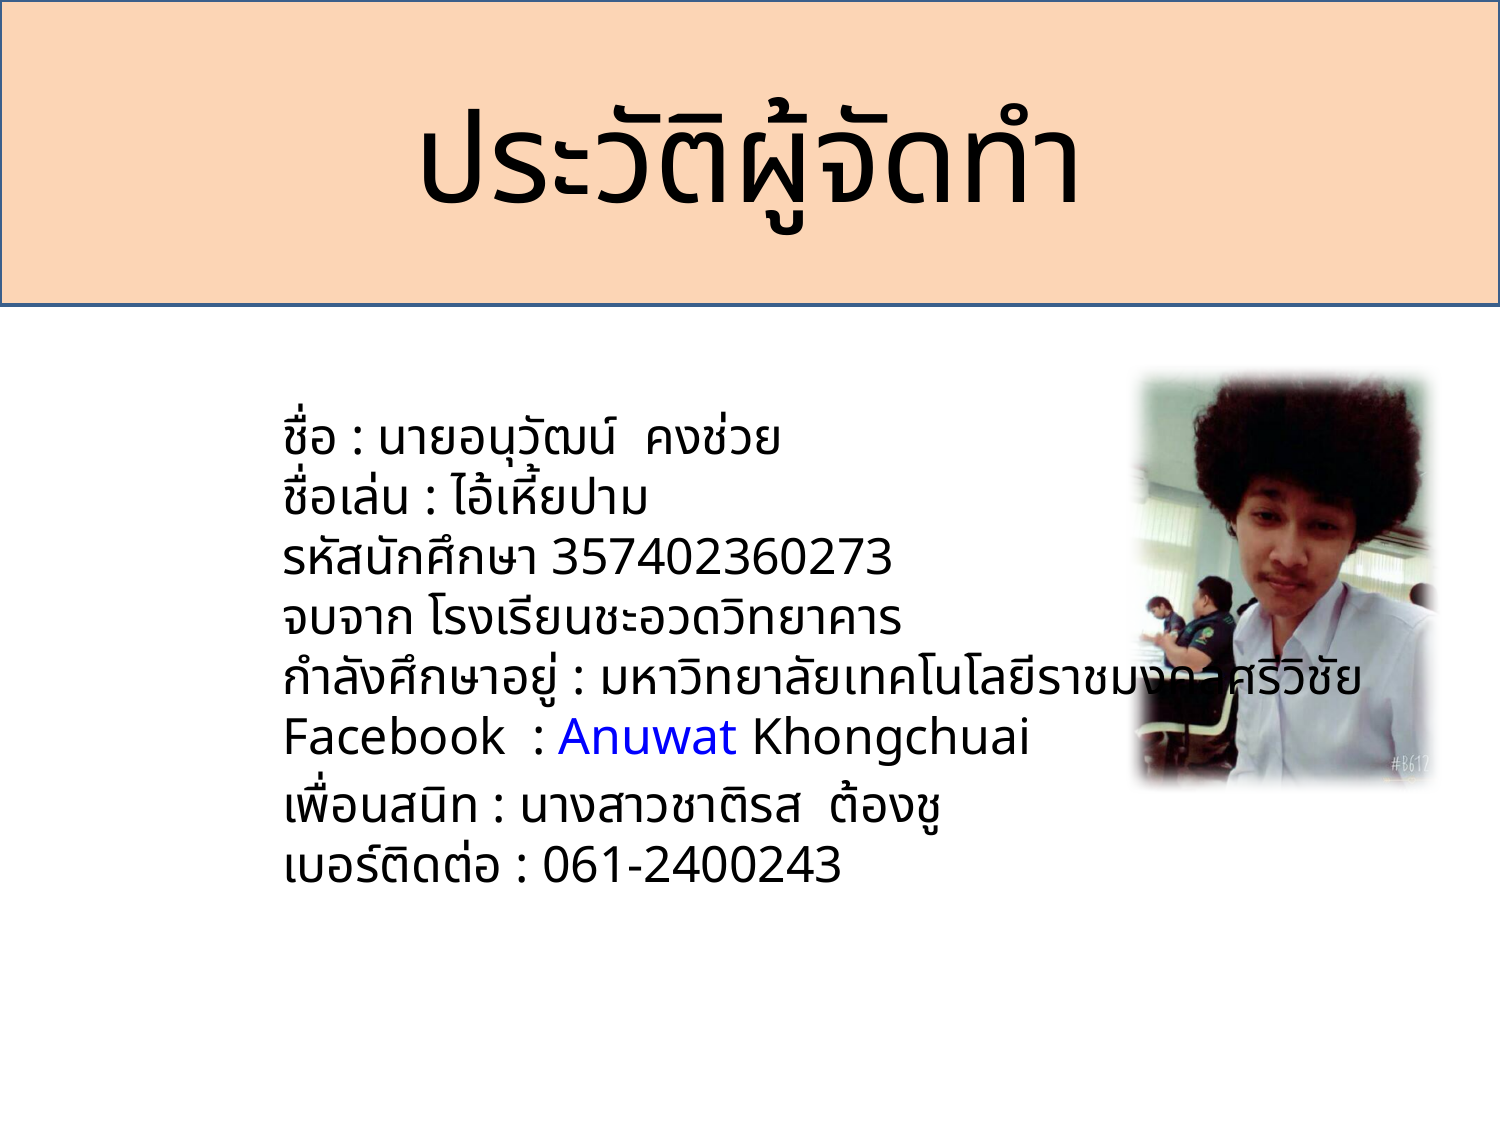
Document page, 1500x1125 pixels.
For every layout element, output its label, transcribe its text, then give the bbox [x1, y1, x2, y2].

text_box ชื่อ : นายอนุวัฒน์ คงช่วย ชื่อเล่น : ไอ้เหี้ยปาม รหัสนักศึกษา 357402360273 จบจาก โรงเรียนชะอวดวิทยาคาร กำลังศึกษาอยู่ : มหาวิทยาลัยเทคโนโลยีราชมงคลศรีวิชัย Facebook : Anuwat Khongchuai เพื่อนสนิท : นางสาวชาติรส ต้องชู เบอร์ติดต่อ : 061-2400243 [117, 396, 1500, 900]
picture [1124, 362, 1442, 795]
text_box ประวัติผู้จัดทำ [0, 0, 1500, 307]
